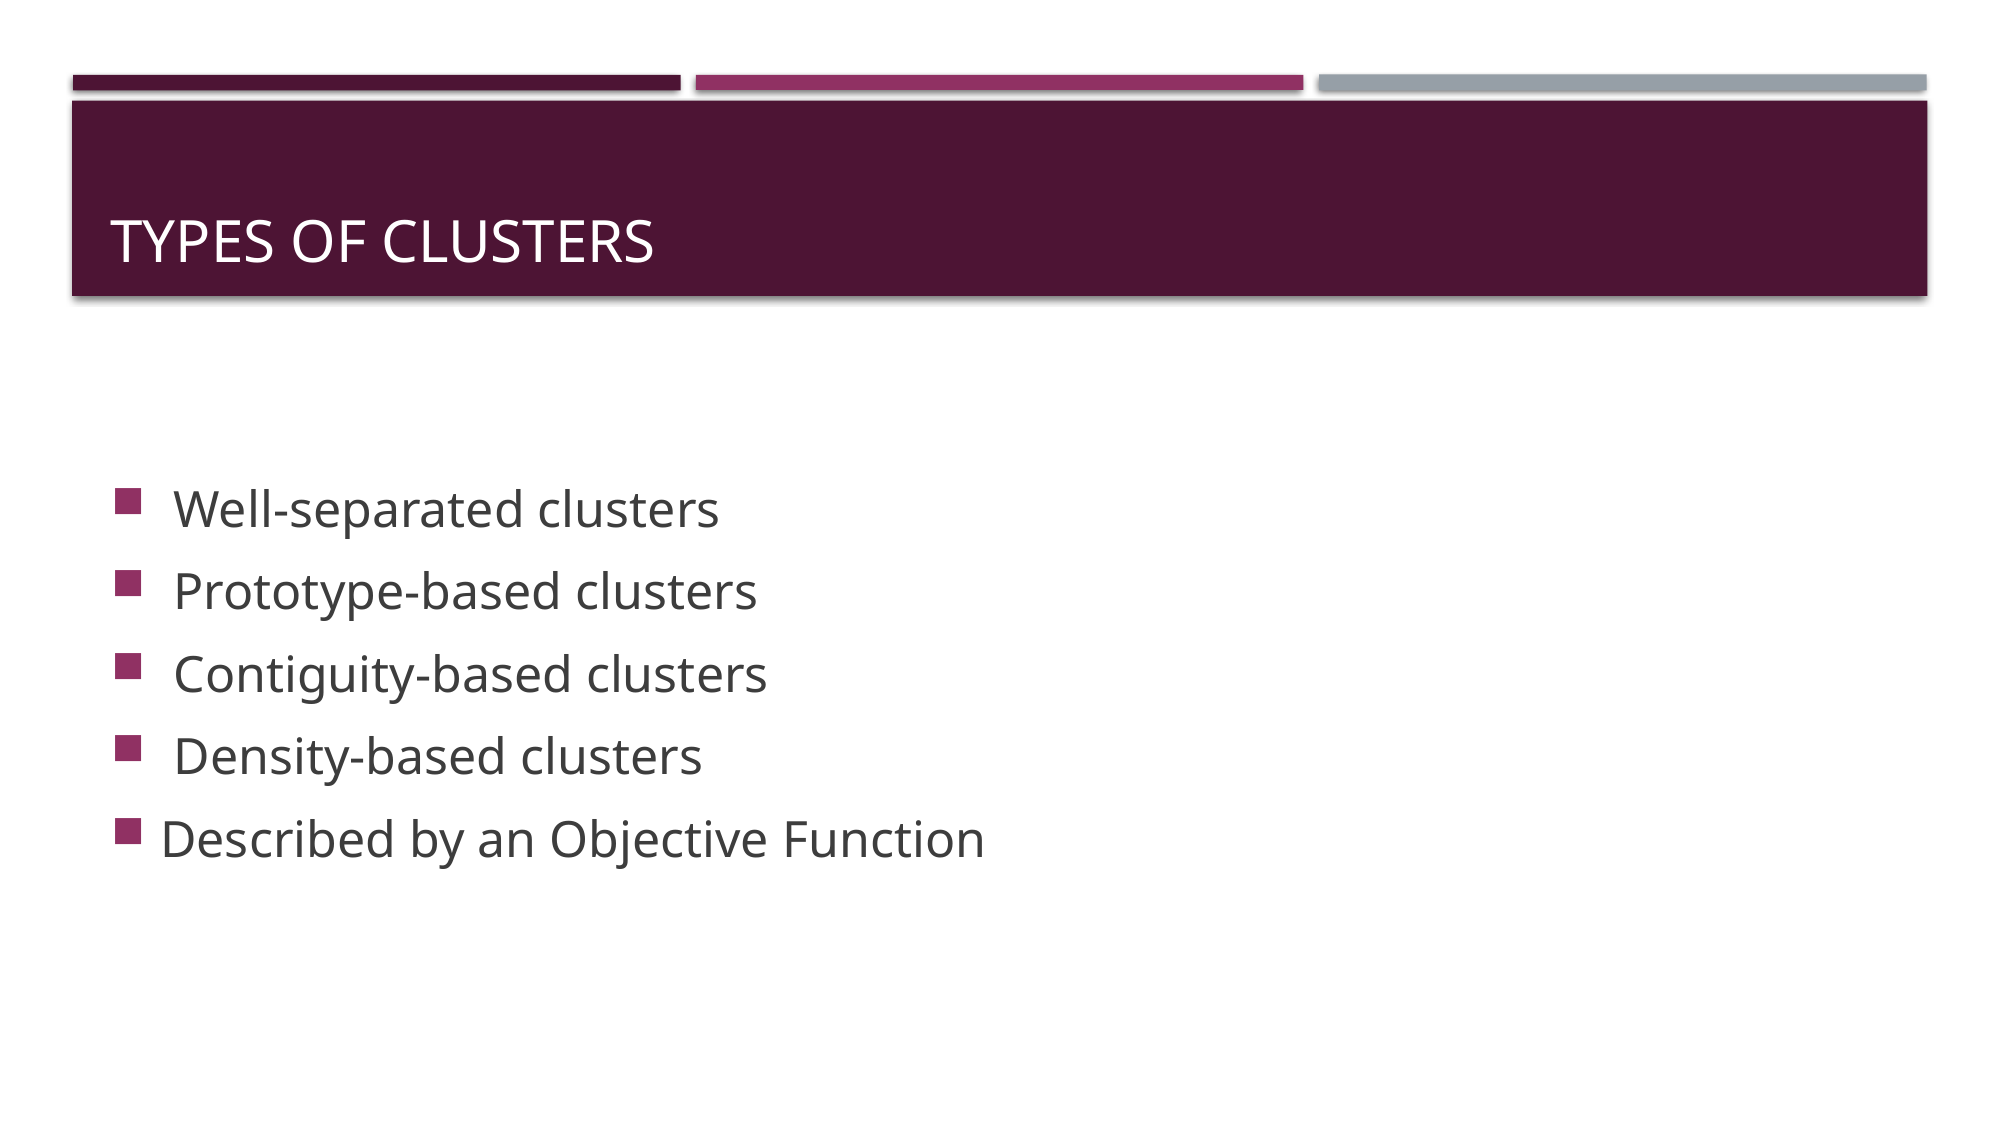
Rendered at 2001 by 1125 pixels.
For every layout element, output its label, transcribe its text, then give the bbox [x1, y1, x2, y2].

title Types of Clusters [95, 115, 1905, 282]
list Well-separated clusters Prototype-based clusters Contiguity-based clusters Density-based clusters Described by an Objective Function [95, 383, 1905, 962]
